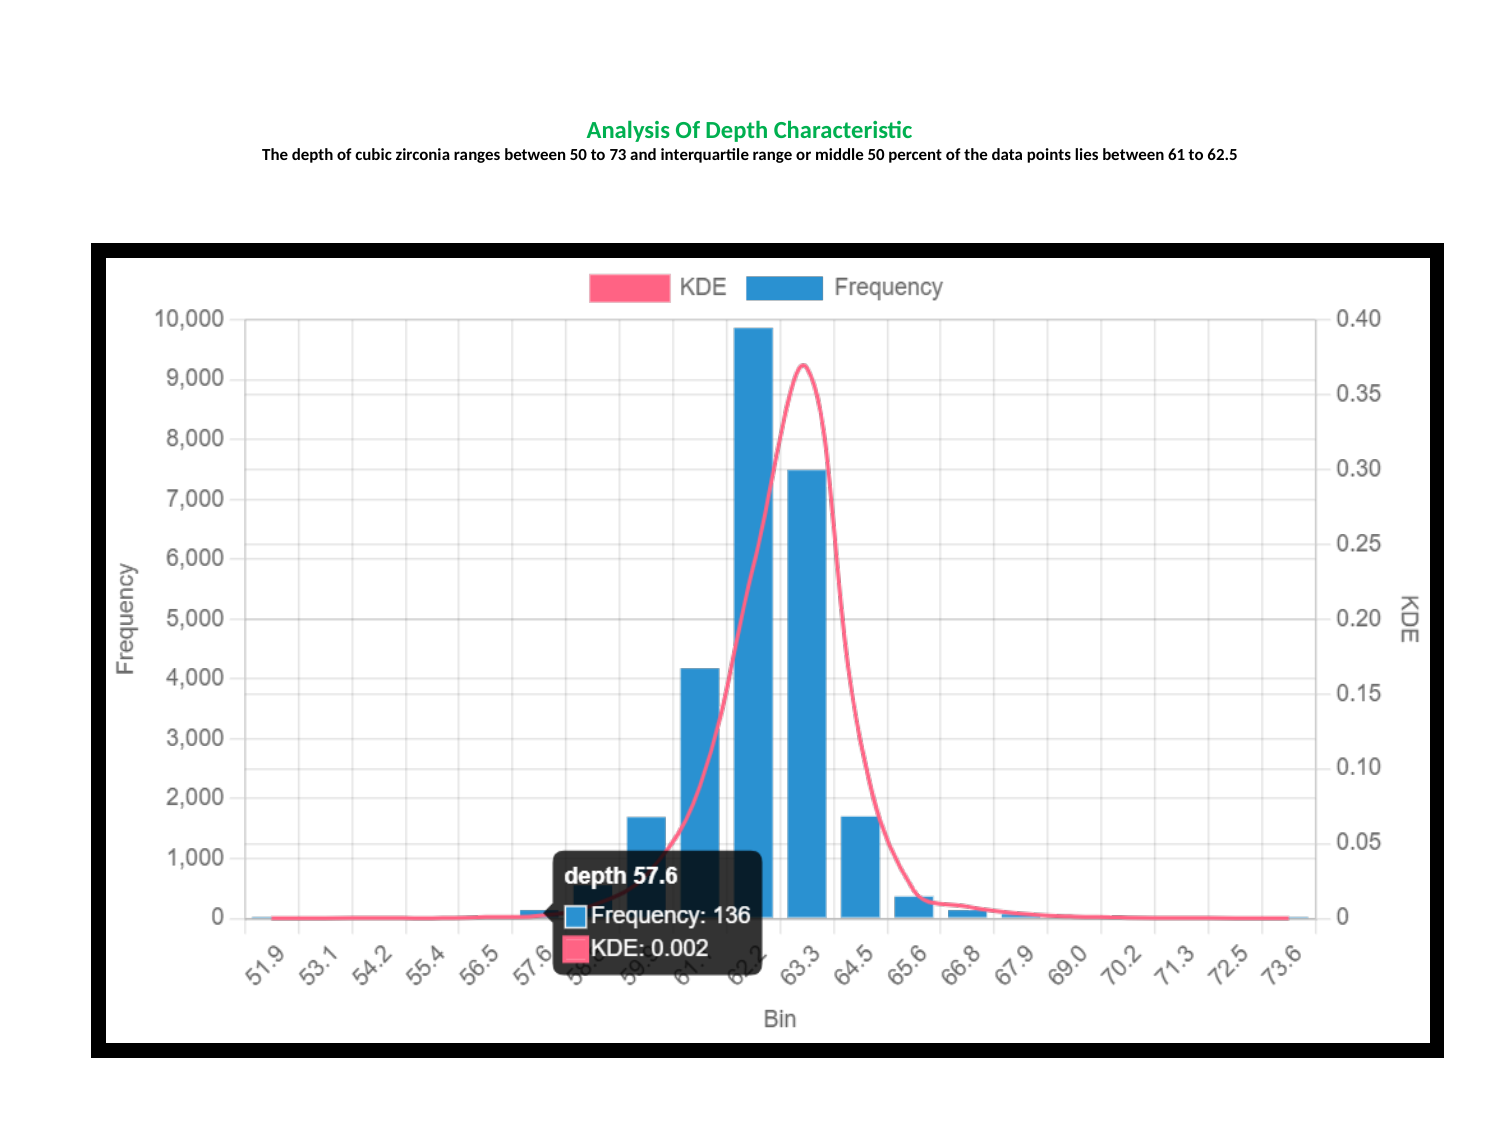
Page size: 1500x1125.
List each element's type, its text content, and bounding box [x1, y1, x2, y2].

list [105, 257, 1430, 1044]
title Analysis Of Depth Characteristic The depth of cubic zirconia ranges between 50 to 73 and interquartile range or middle 50 percent of the data points lies between 61 to 62.5 [75, 45, 1425, 233]
